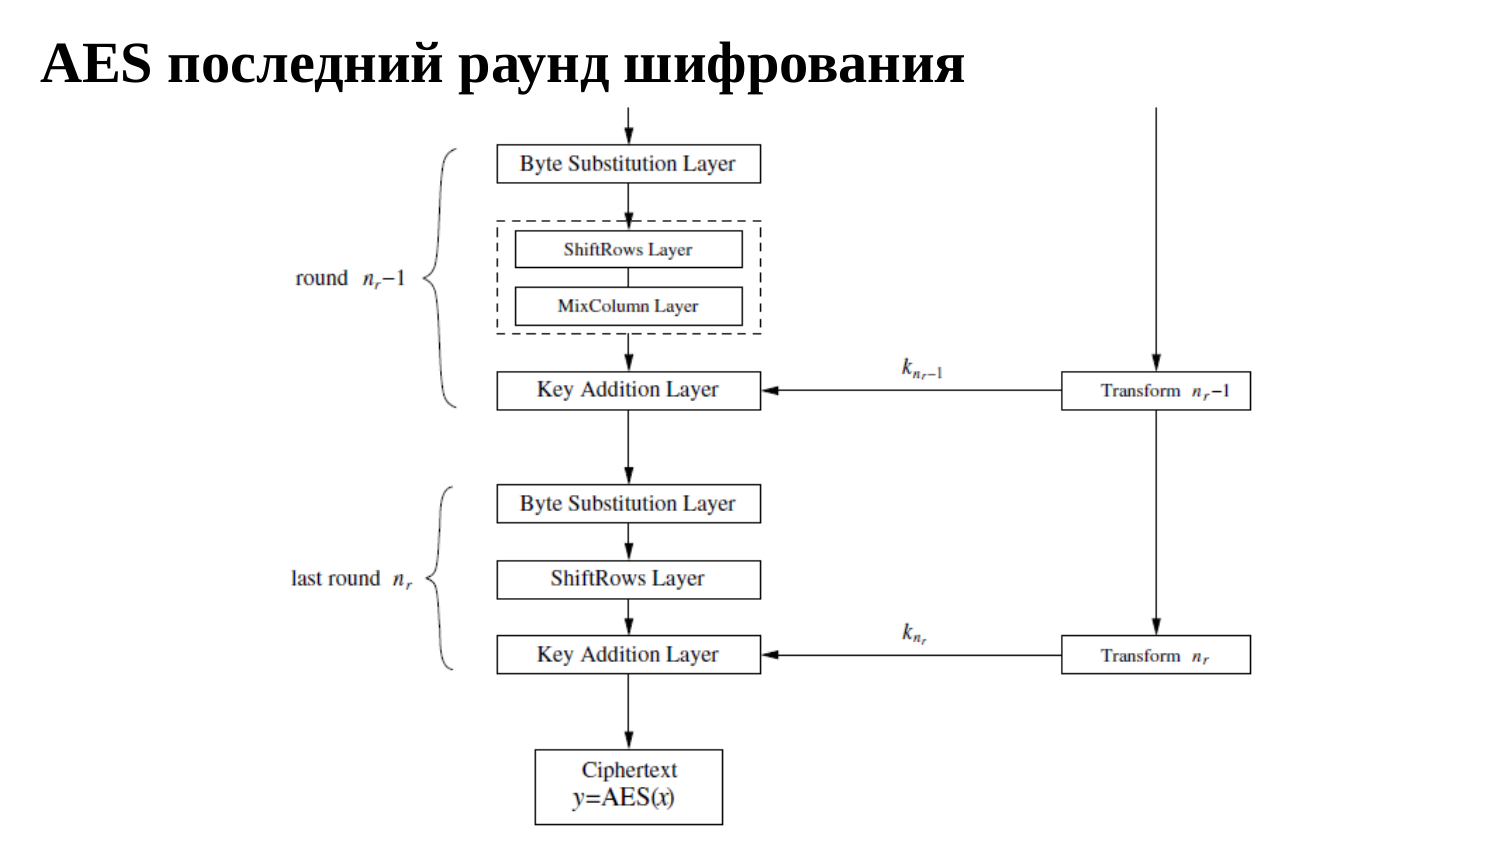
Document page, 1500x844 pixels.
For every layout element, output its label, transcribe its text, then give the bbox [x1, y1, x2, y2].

title AES последний раунд шифрования [25, 14, 1206, 103]
picture [249, 102, 1281, 841]
